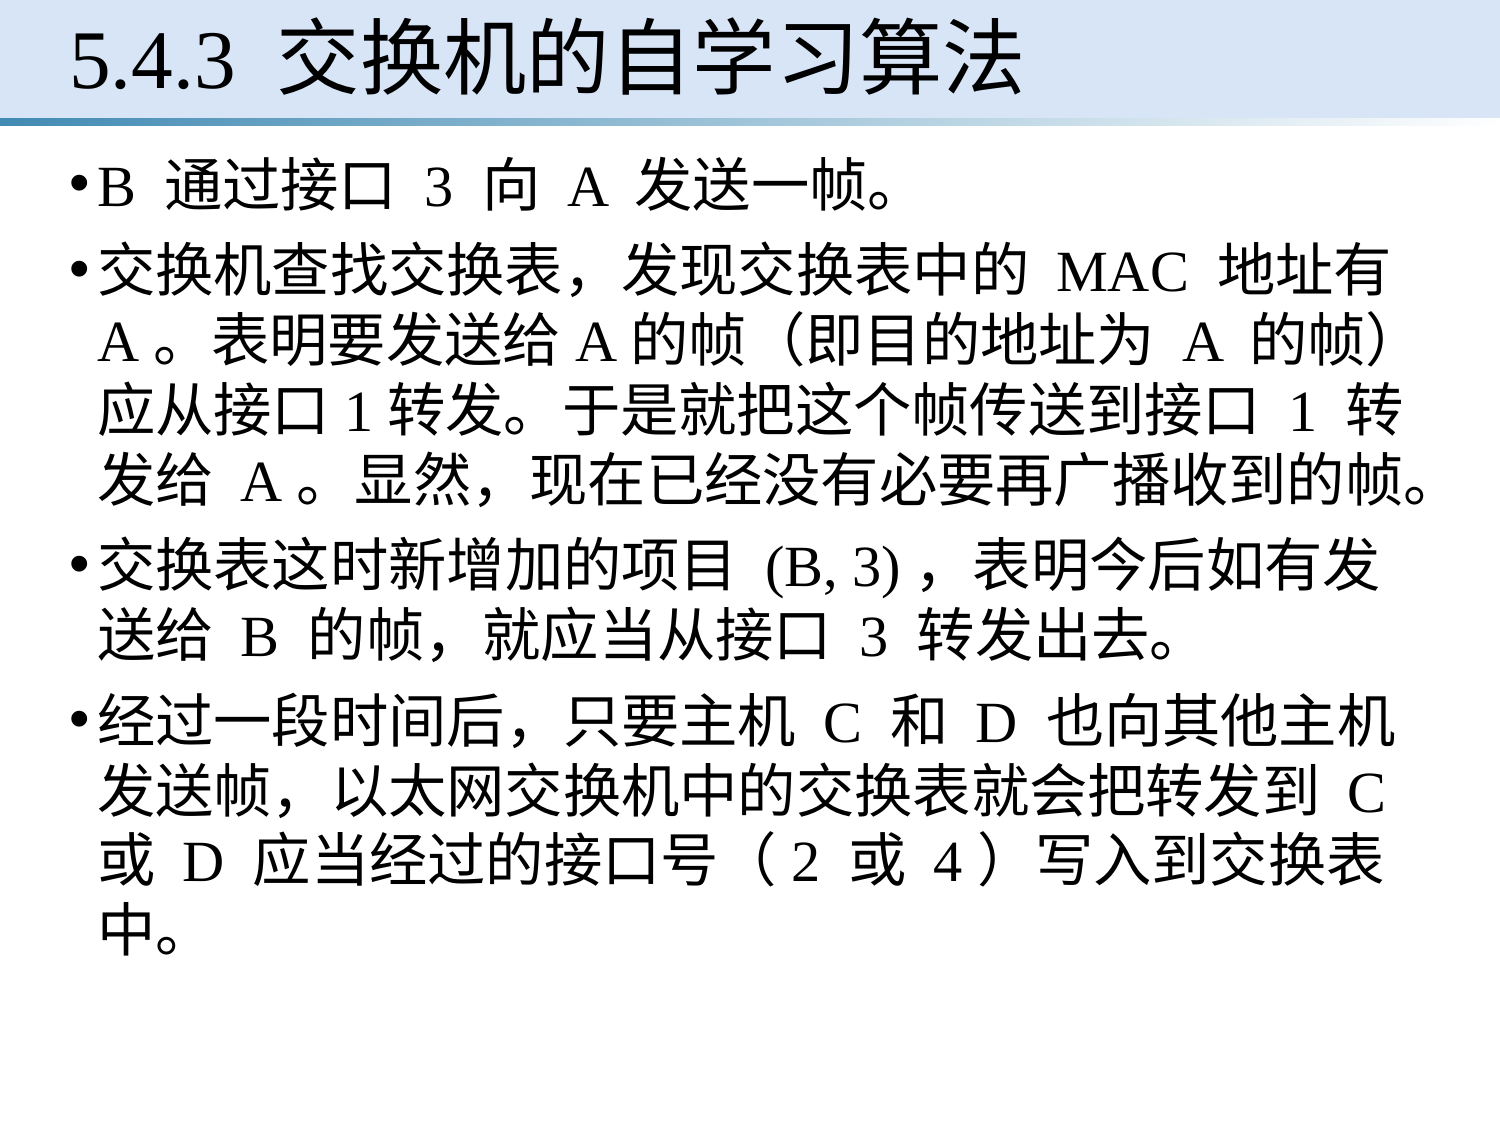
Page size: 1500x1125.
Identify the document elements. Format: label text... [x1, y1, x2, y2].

list B 通过接口 3 向 A 发送一帧。 交换机查找交换表，发现交换表中的 MAC 地址有 A。表明要发送给A的帧（即目的地址为 A 的帧）应从接口1转发。于是就把这个帧传送到接口 1 转发给 A。显然，现在已经没有必要再广播收到的帧。 交换表这时新增加的项目 (B, 3)，表明今后如有发送给 B 的帧，就应当从接口 3 转发出去。 经过一段时间后，只要主机 C 和 D 也向其他主机发送帧，以太网交换机中的交换表就会把转发到 C 或 D 应当经过的接口号（2 或 4）写入到交换表中。 [54, 140, 1449, 1113]
title 5.4.3 交换机的自学习算法 [54, 0, 1449, 123]
